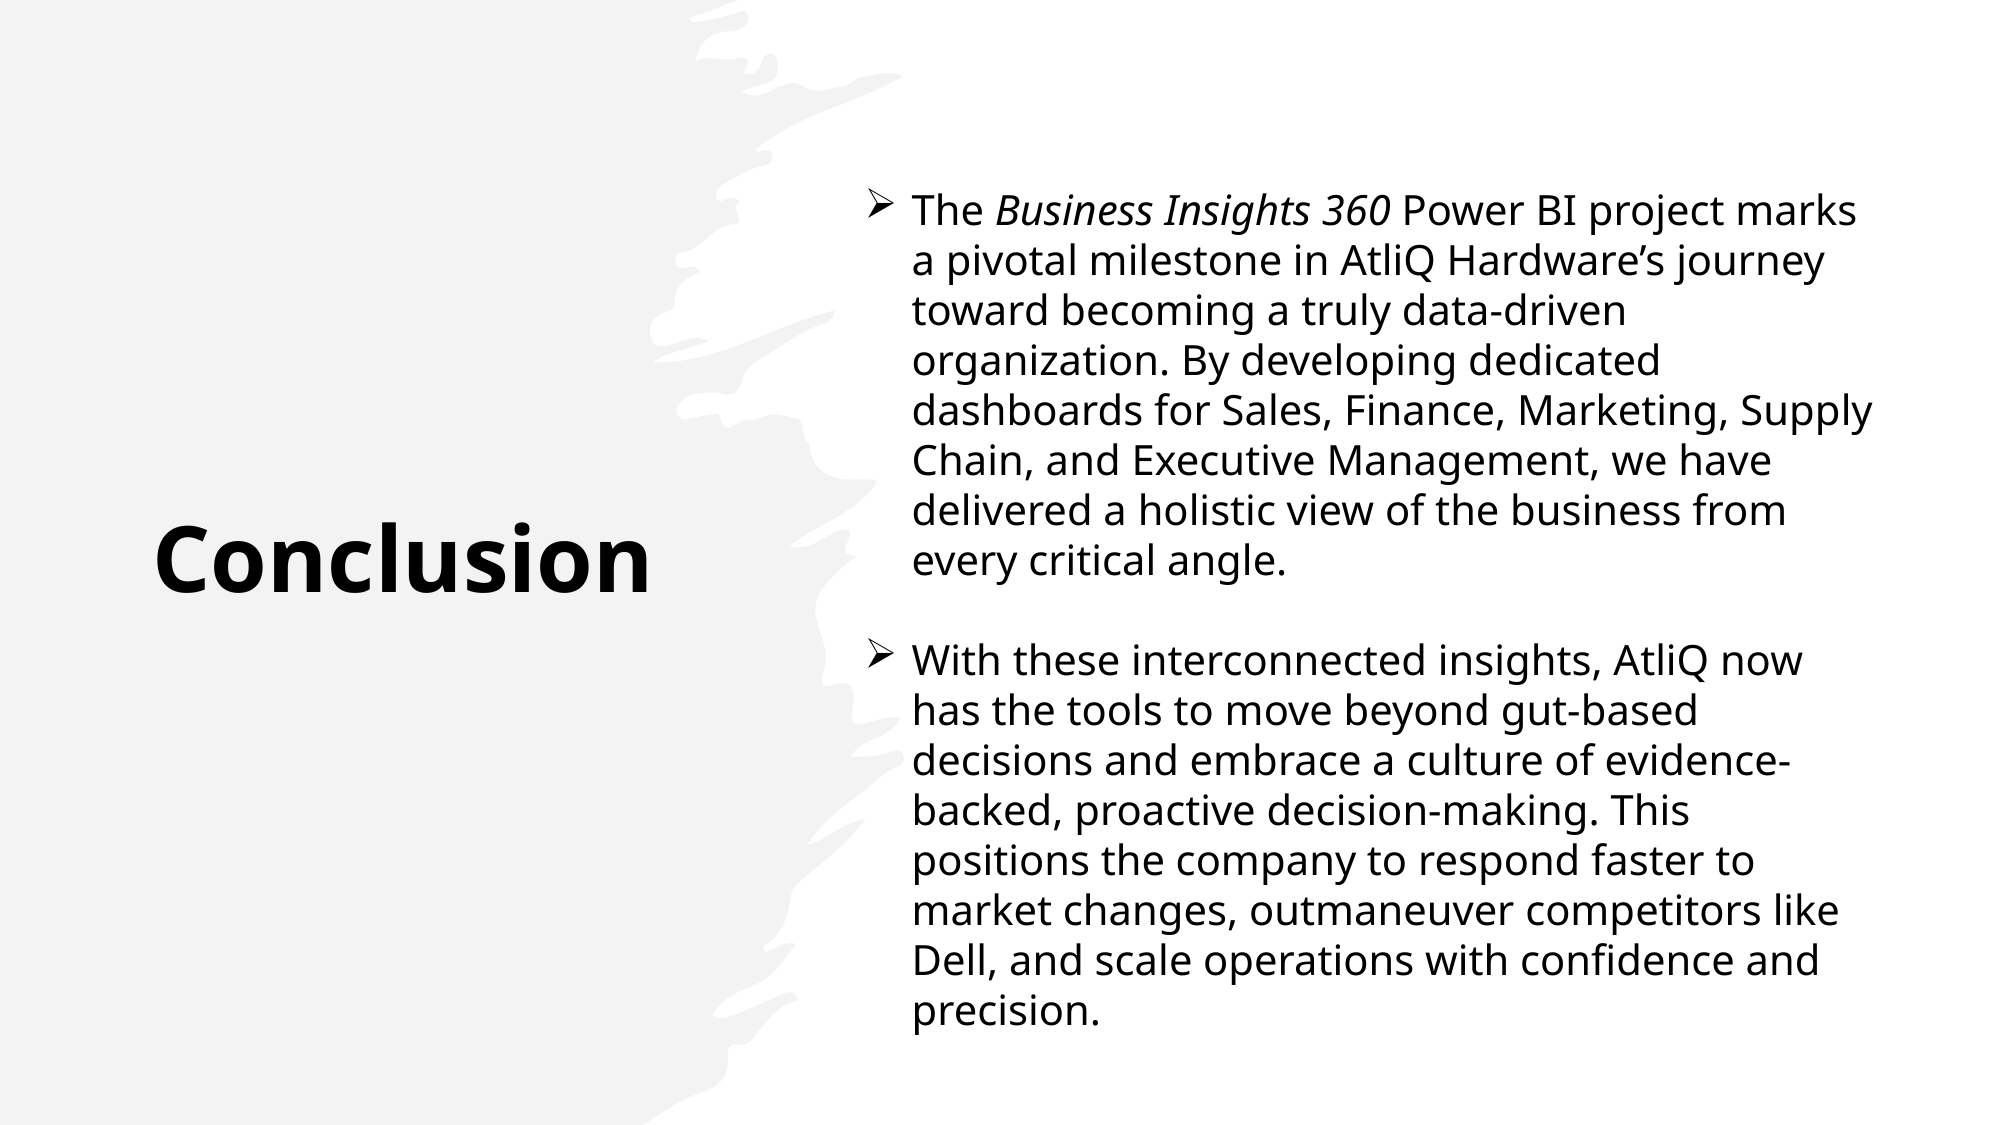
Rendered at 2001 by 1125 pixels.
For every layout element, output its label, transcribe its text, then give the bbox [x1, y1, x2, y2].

text_box [0, 0, 904, 1125]
title Conclusion [137, 116, 800, 1008]
text_box The Business Insights 360 Power BI project marks a pivotal milestone in AtliQ Hardware’s journey toward becoming a truly data-driven organization. By developing dedicated dashboards for Sales, Finance, Marketing, Supply Chain, and Executive Management, we have delivered a holistic view of the business from every critical angle. With these interconnected insights, AtliQ now has the tools to move beyond gut-based decisions and embrace a culture of evidence-backed, proactive decision-making. This positions the company to respond faster to market changes, outmaneuver competitors like Dell, and scale operations with confidence and precision. [849, 176, 1893, 1042]
text_box [645, 0, 2000, 1125]
